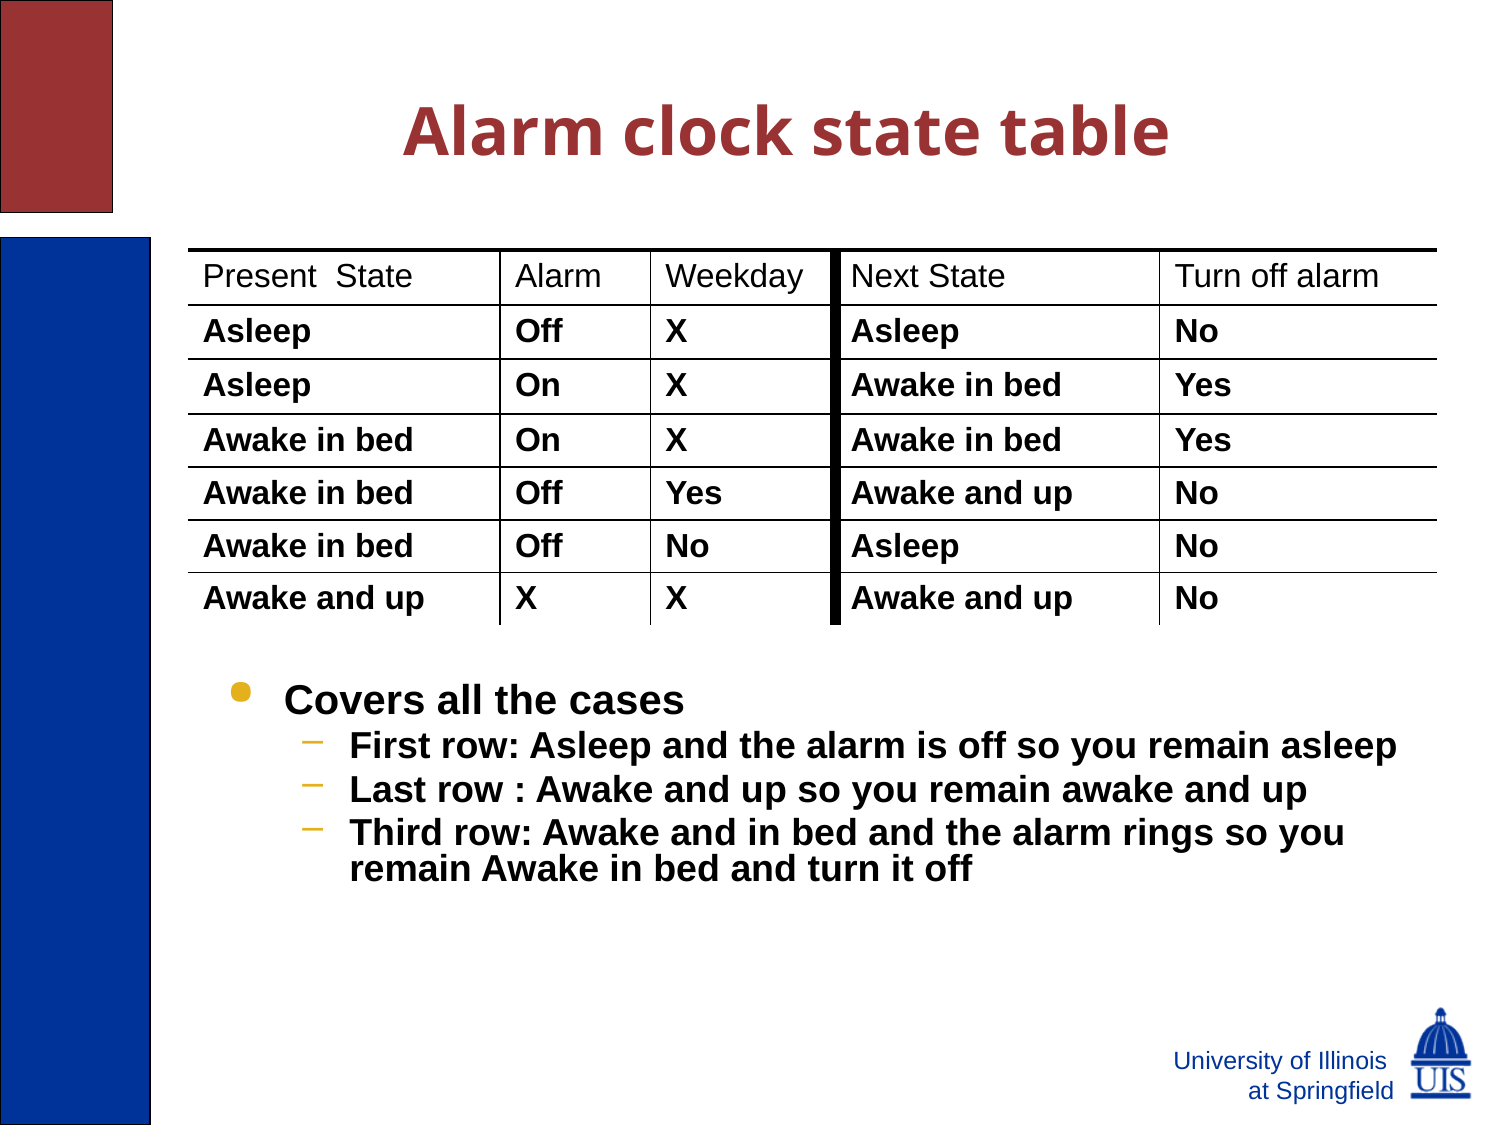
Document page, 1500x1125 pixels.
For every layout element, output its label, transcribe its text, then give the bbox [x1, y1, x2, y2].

table_cell Off [501, 306, 650, 358]
title Alarm clock state table [150, 45, 1425, 213]
list Covers all the cases First row: Asleep and the alarm is off so you remain asleep Last row : Awake and up so you remain awake and up Third row: Awake and in bed and the alarm rings so you remain Awake in bed and turn it off [212, 675, 1425, 1005]
table_cell Asleep [841, 306, 1159, 358]
table_cell No [1160, 573, 1437, 625]
table_cell On [501, 360, 650, 413]
table_cell Off [501, 521, 650, 572]
table_cell No [651, 521, 830, 572]
table_cell Off [501, 468, 650, 519]
table_cell On [501, 415, 650, 466]
table_header Turn off alarm [1160, 252, 1437, 304]
table_header Weekday [651, 252, 830, 304]
table_cell No [1160, 306, 1437, 358]
table_cell Awake and up [841, 468, 1159, 519]
table_header Present State [188, 252, 499, 304]
table_header Alarm [501, 252, 650, 304]
table_cell No [1160, 521, 1437, 572]
table_cell Awake and up [841, 573, 1159, 625]
table_cell Yes [1160, 415, 1437, 466]
table_cell X [501, 573, 650, 625]
table_cell Awake in bed [188, 415, 499, 466]
table_cell Asleep [188, 360, 499, 413]
table_cell Yes [1160, 360, 1437, 413]
table_cell Awake and up [188, 573, 499, 625]
table_cell Yes [651, 468, 830, 519]
table_cell X [651, 573, 830, 625]
table_cell Awake in bed [188, 521, 499, 572]
table_cell Asleep [188, 306, 499, 358]
table_cell Awake in bed [841, 360, 1159, 413]
table_cell X [651, 415, 830, 466]
table_cell X [651, 306, 830, 358]
table_cell No [1160, 468, 1437, 519]
table_cell Awake in bed [188, 468, 499, 519]
table_header Next State [841, 252, 1159, 304]
table_cell Asleep [841, 521, 1159, 572]
picture [1409, 1006, 1473, 1102]
table_cell Awake in bed [841, 415, 1159, 466]
table_cell X [651, 360, 830, 413]
